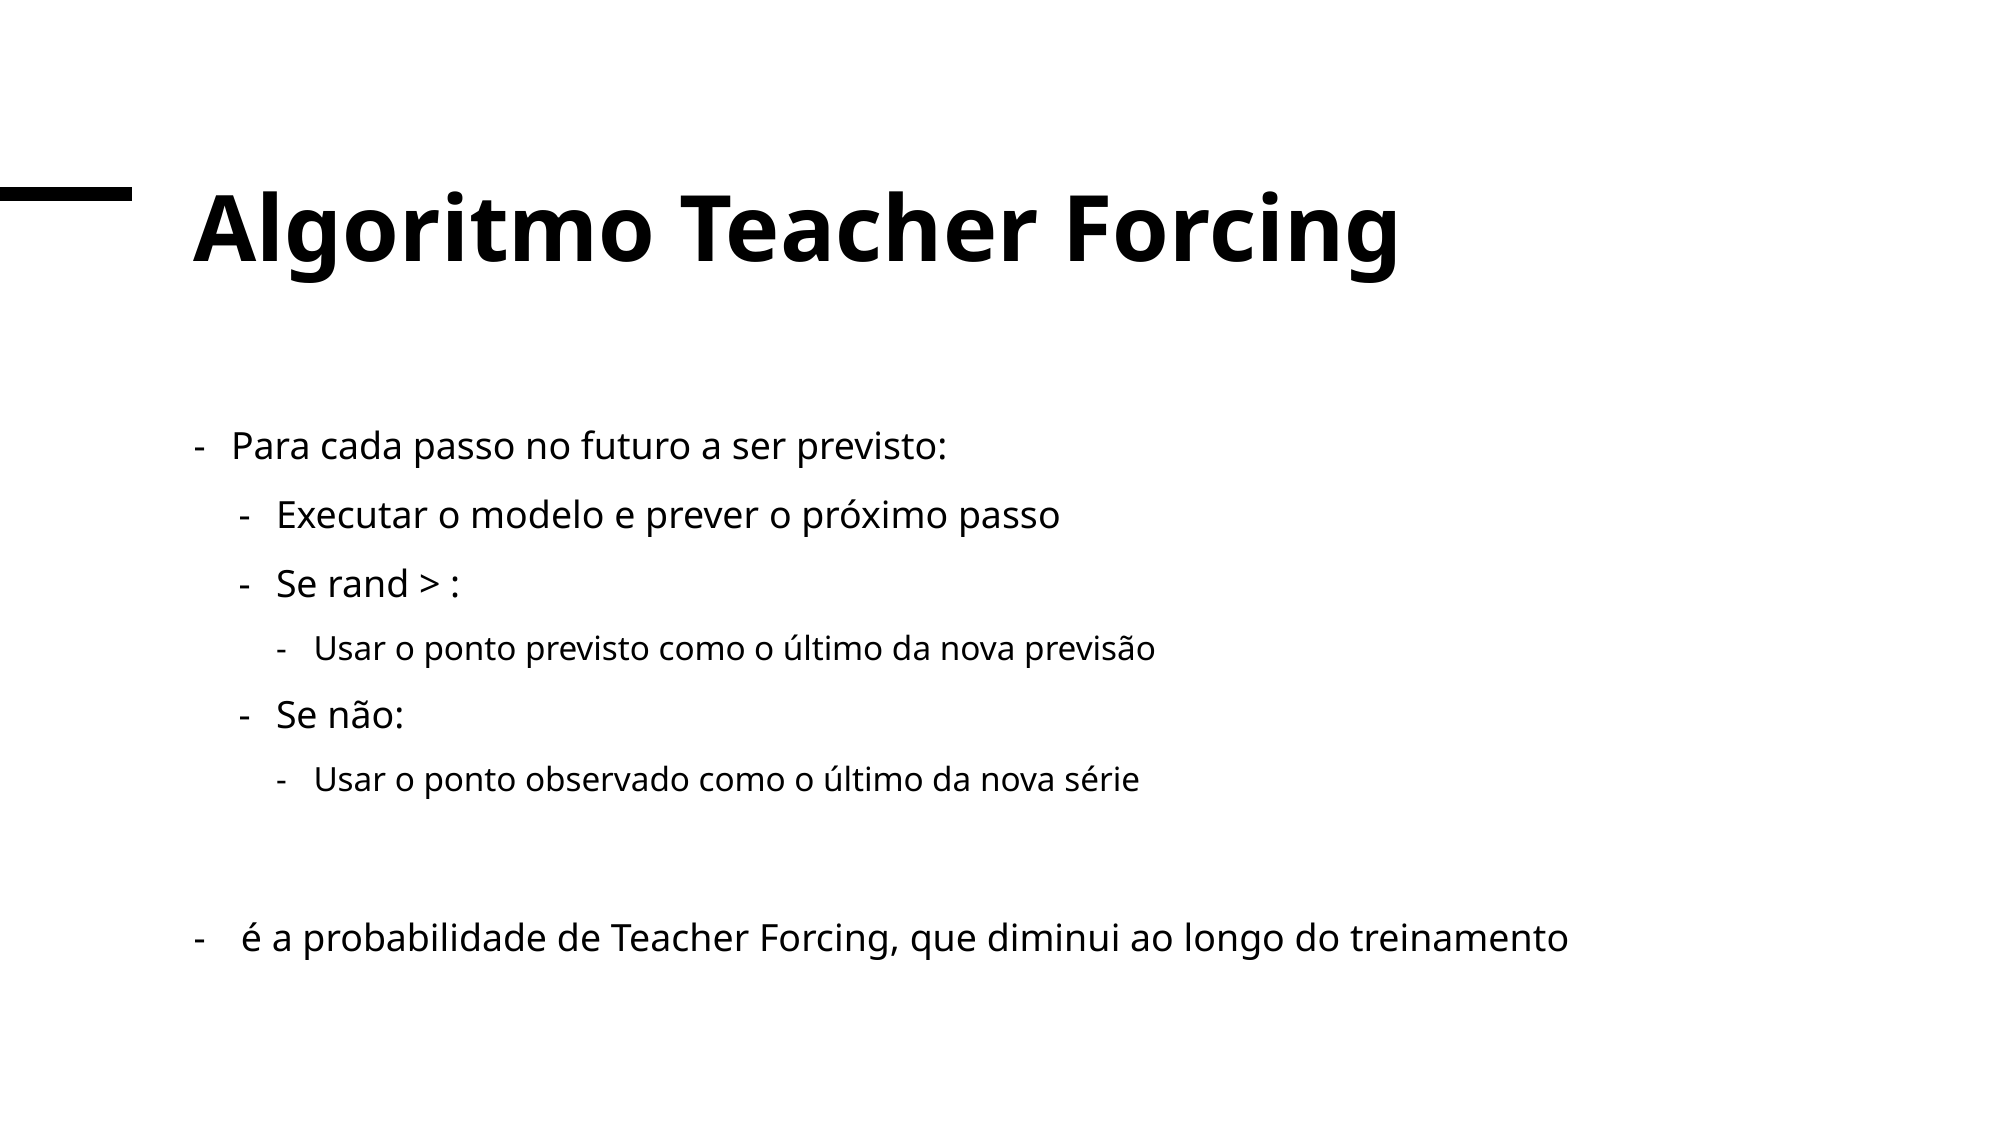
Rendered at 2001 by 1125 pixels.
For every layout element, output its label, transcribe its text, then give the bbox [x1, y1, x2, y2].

title Algoritmo Teacher Forcing [178, 178, 1807, 392]
